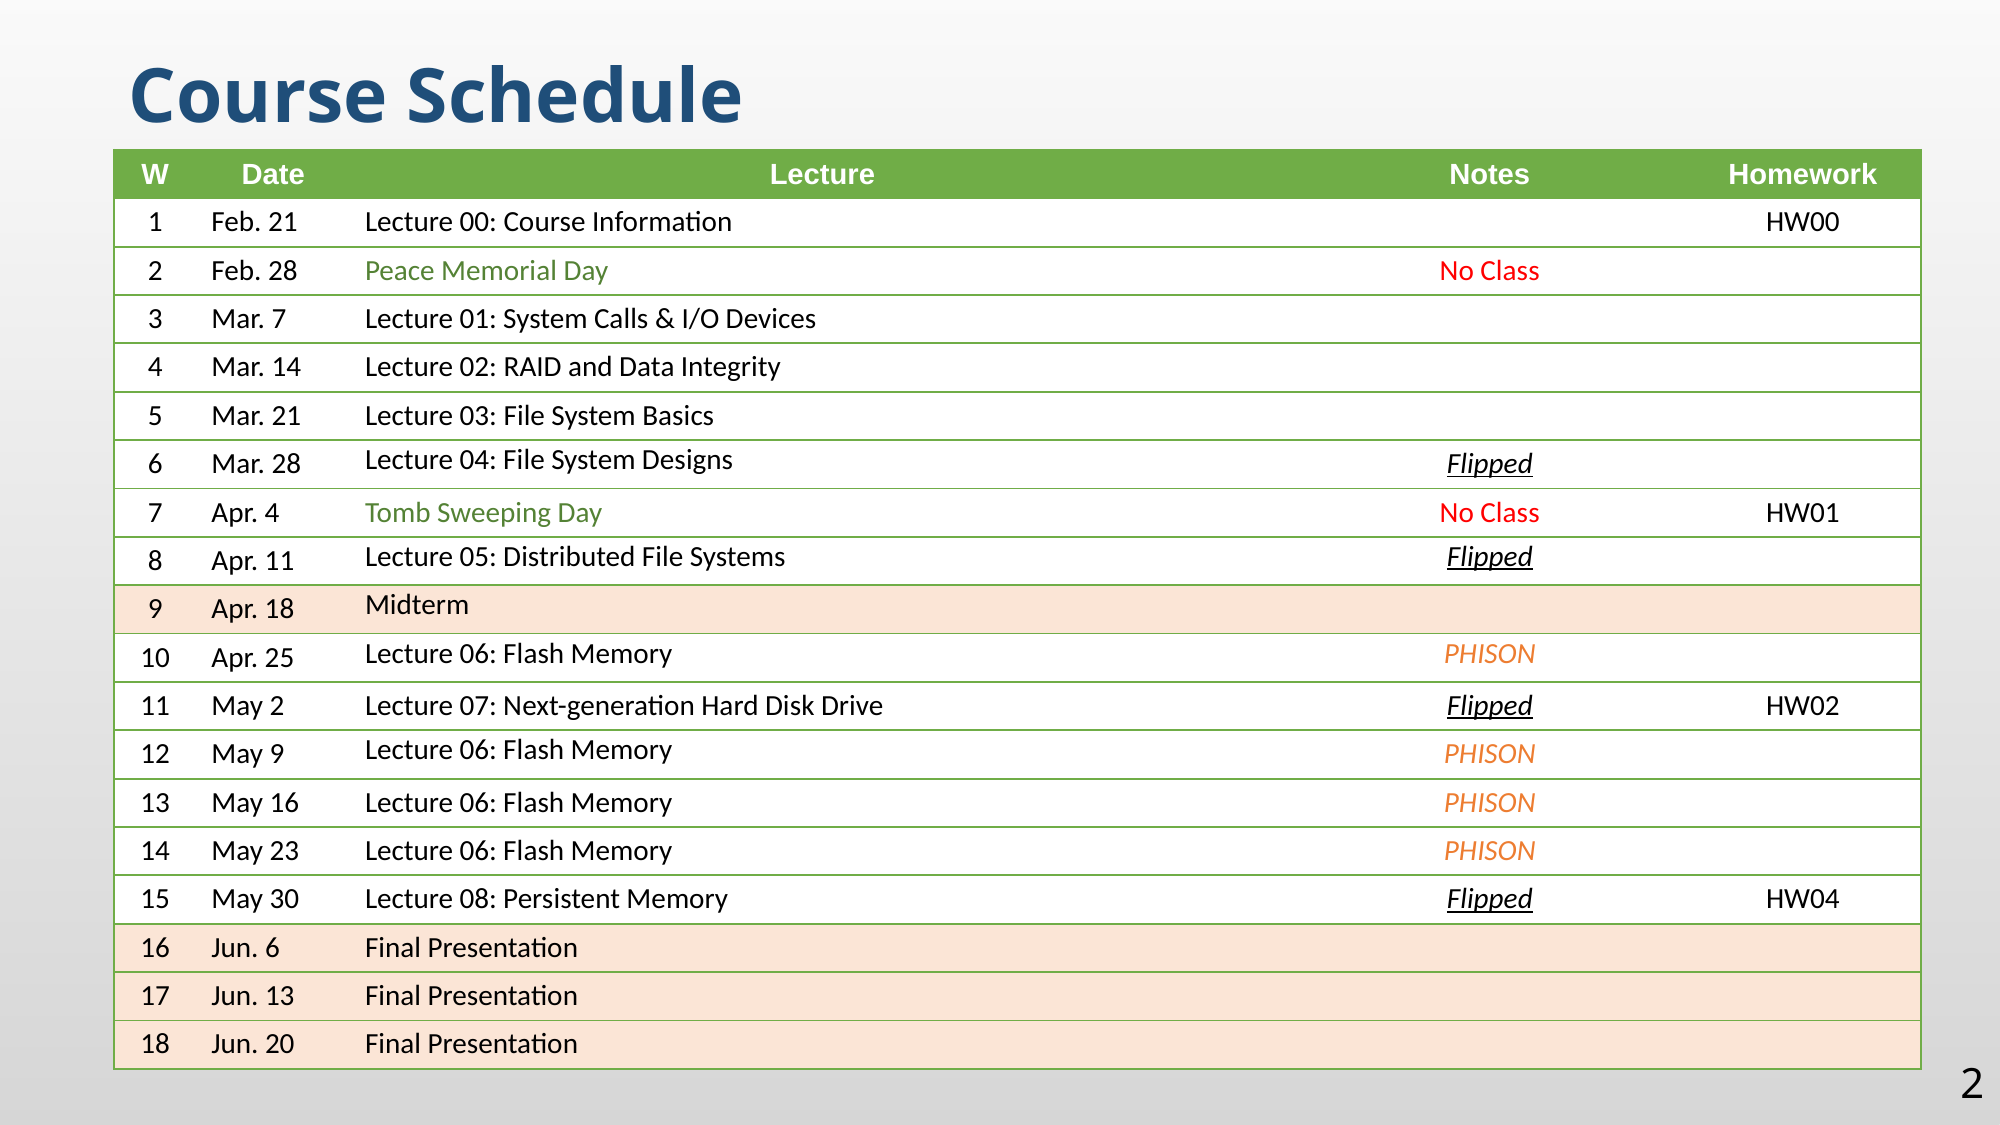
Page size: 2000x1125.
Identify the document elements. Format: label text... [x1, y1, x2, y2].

table_cell Mar. 14 [196, 344, 350, 391]
table_cell PHISON [1295, 731, 1685, 778]
table_cell Final Presentation [350, 973, 1295, 1020]
table_cell Flipped [1295, 683, 1685, 729]
table_cell [1685, 393, 1920, 439]
table_cell [1685, 634, 1920, 681]
table_cell 1 [115, 199, 196, 246]
table_cell PHISON [1295, 634, 1685, 681]
table_cell 7 [115, 489, 196, 536]
table_cell 4 [115, 344, 196, 391]
table_cell [1295, 973, 1685, 1020]
table_header Notes [1295, 151, 1685, 197]
table_cell Apr. 25 [196, 634, 350, 681]
table_cell HW01 [1685, 489, 1920, 536]
text_box 2 [1811, 1070, 2000, 1101]
table_cell Lecture 07: Next-generation Hard Disk Drive [350, 683, 1295, 729]
table_cell Lecture 02: RAID and Data Integrity [350, 344, 1295, 391]
table_cell [1685, 296, 1920, 342]
table_cell HW04 [1685, 876, 1920, 923]
table_cell Lecture 03: File System Basics [350, 393, 1295, 439]
table_cell Feb. 28 [196, 248, 350, 294]
table_cell 16 [115, 925, 196, 971]
table_cell [1685, 586, 1920, 633]
table_cell Apr. 4 [196, 489, 350, 536]
table_cell Lecture 08: Persistent Memory [350, 876, 1295, 923]
table_cell Lecture 05: Distributed File Systems [350, 538, 1295, 584]
table_cell No Class [1295, 489, 1685, 536]
table_cell Jun. 20 [196, 1021, 350, 1068]
table_cell 14 [115, 828, 196, 874]
table_cell [1685, 780, 1920, 826]
table_cell HW00 [1685, 199, 1920, 246]
table_cell Lecture 06: Flash Memory [350, 634, 1295, 681]
table_cell May 9 [196, 731, 350, 778]
table_cell 15 [115, 876, 196, 923]
table_cell [1295, 296, 1685, 342]
table_cell [1295, 925, 1685, 971]
table_cell 8 [115, 538, 196, 584]
table_cell Lecture 04: File System Designs [350, 441, 1295, 488]
table_cell Lecture 06: Flash Memory [350, 731, 1295, 778]
table_cell Jun. 13 [196, 973, 350, 1020]
table_cell 9 [115, 586, 196, 633]
table_cell Lecture 00: Course Information [350, 199, 1295, 246]
table_header W [115, 151, 196, 197]
table_cell Apr. 11 [196, 538, 350, 584]
table_header Lecture [350, 151, 1295, 197]
table_cell 5 [115, 393, 196, 439]
table_cell [1685, 973, 1920, 1020]
table_cell [1295, 199, 1685, 246]
table_cell HW02 [1685, 683, 1920, 729]
table_cell 3 [115, 296, 196, 342]
table_cell Lecture 06: Flash Memory [350, 828, 1295, 874]
table_cell [1685, 248, 1920, 294]
table_cell [1295, 1021, 1685, 1068]
table_cell [1295, 393, 1685, 439]
table_cell Tomb Sweeping Day [350, 489, 1295, 536]
table_cell Lecture 01: System Calls & I/O Devices [350, 296, 1295, 342]
table_cell 12 [115, 731, 196, 778]
table_cell 13 [115, 780, 196, 826]
text_box Course Schedule [113, 30, 1810, 147]
table_cell May 23 [196, 828, 350, 874]
table_cell [1685, 828, 1920, 874]
table_cell PHISON [1295, 780, 1685, 826]
table_cell [1685, 731, 1920, 778]
table_cell Final Presentation [350, 925, 1295, 971]
table_cell May 16 [196, 780, 350, 826]
table_cell 17 [115, 973, 196, 1020]
table_cell Apr. 18 [196, 586, 350, 633]
table_cell Mar. 28 [196, 441, 350, 488]
table_cell [1295, 344, 1685, 391]
table_cell Final Presentation [350, 1021, 1295, 1068]
table_cell PHISON [1295, 828, 1685, 874]
table_cell 18 [115, 1021, 196, 1068]
table_cell [1685, 925, 1920, 971]
table_cell Flipped [1295, 441, 1685, 488]
table_cell Mar. 21 [196, 393, 350, 439]
table_header Homework [1685, 151, 1920, 197]
table_cell [1295, 586, 1685, 633]
table_cell Flipped [1295, 538, 1685, 584]
table_cell 11 [115, 683, 196, 729]
table_cell 6 [115, 441, 196, 488]
table_header Date [196, 151, 350, 197]
table_cell [1685, 441, 1920, 488]
table_cell Jun. 6 [196, 925, 350, 971]
table_cell Flipped [1295, 876, 1685, 923]
table_cell [1685, 538, 1920, 584]
table_cell Mar. 7 [196, 296, 350, 342]
table_cell [1685, 344, 1920, 391]
table_cell [1685, 1021, 1920, 1068]
table_cell Feb. 21 [196, 199, 350, 246]
table_cell Peace Memorial Day [350, 248, 1295, 294]
table_cell Lecture 06: Flash Memory [350, 780, 1295, 826]
table_cell May 30 [196, 876, 350, 923]
table_cell Midterm [350, 586, 1295, 633]
table_cell No Class [1295, 248, 1685, 294]
table_cell 10 [115, 634, 196, 681]
table_cell 2 [115, 248, 196, 294]
table_cell May 2 [196, 683, 350, 729]
